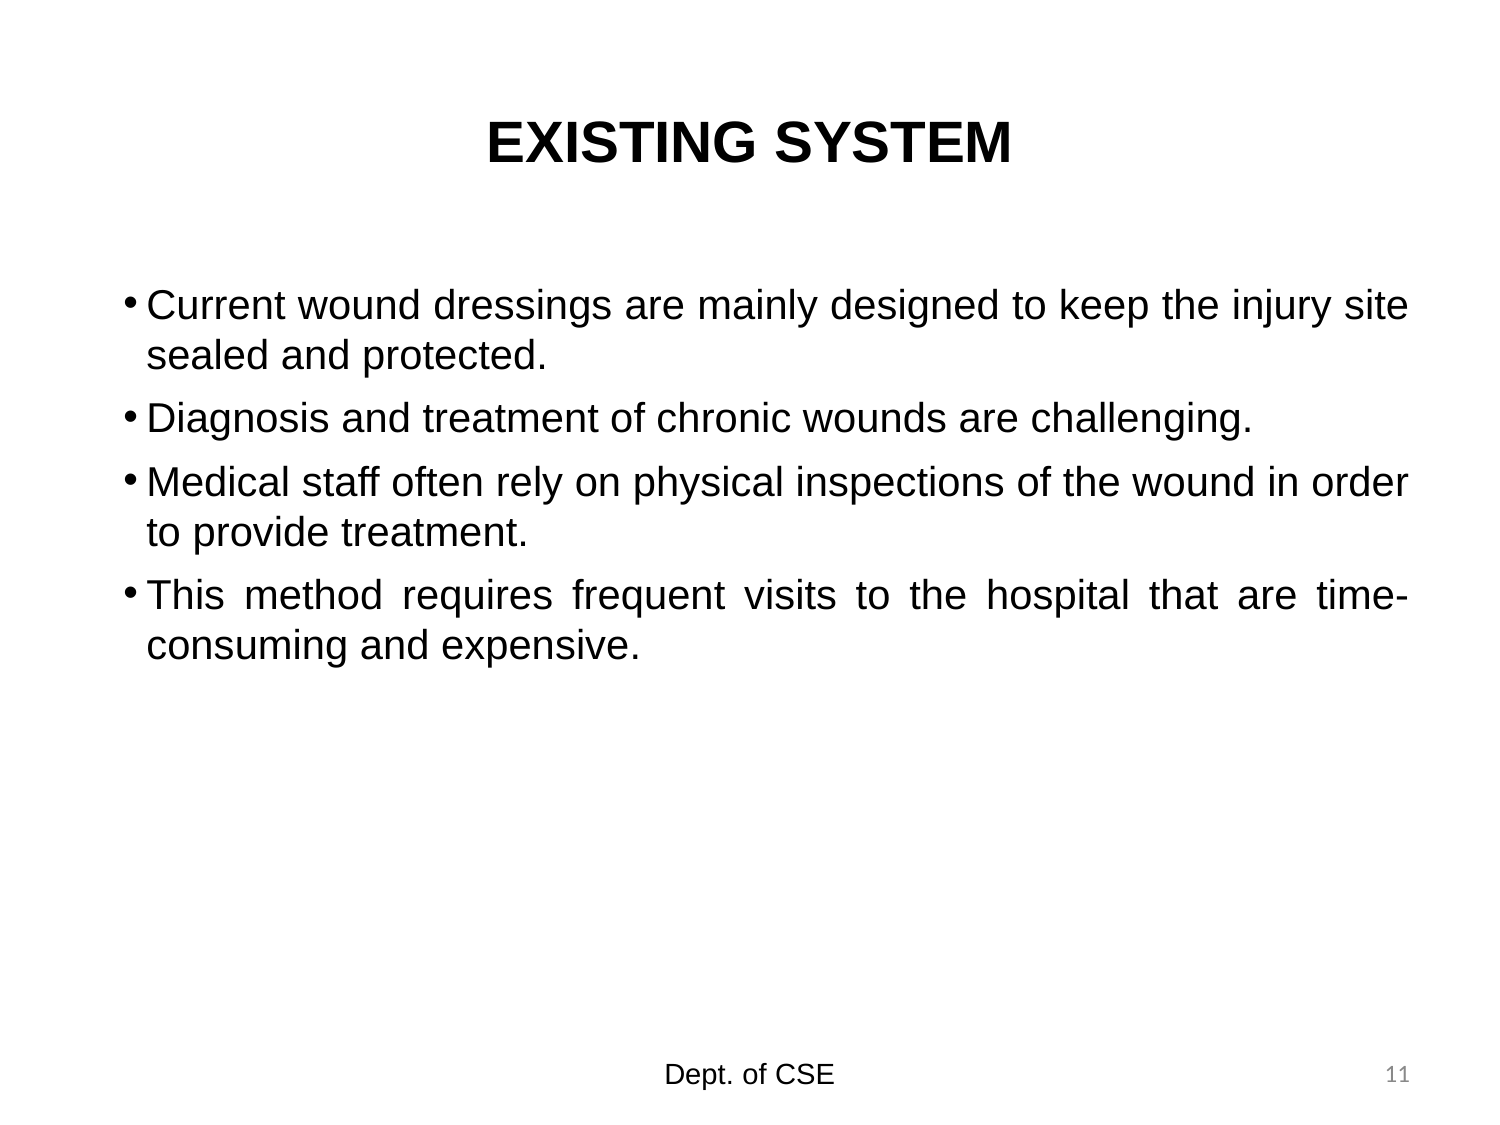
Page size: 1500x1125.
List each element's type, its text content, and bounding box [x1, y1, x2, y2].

list Current wound dressings are mainly designed to keep the injury site sealed and protected. Diagnosis and treatment of chronic wounds are challenging. Medical staff often rely on physical inspections of the wound in order to provide treatment. This method requires frequent visits to the hospital that are time-consuming and expensive. [75, 262, 1425, 1005]
title EXISTING SYSTEM [75, 45, 1425, 233]
slide_number 11 [1074, 1042, 1425, 1103]
footer Dept. of CSE [512, 1042, 988, 1103]
